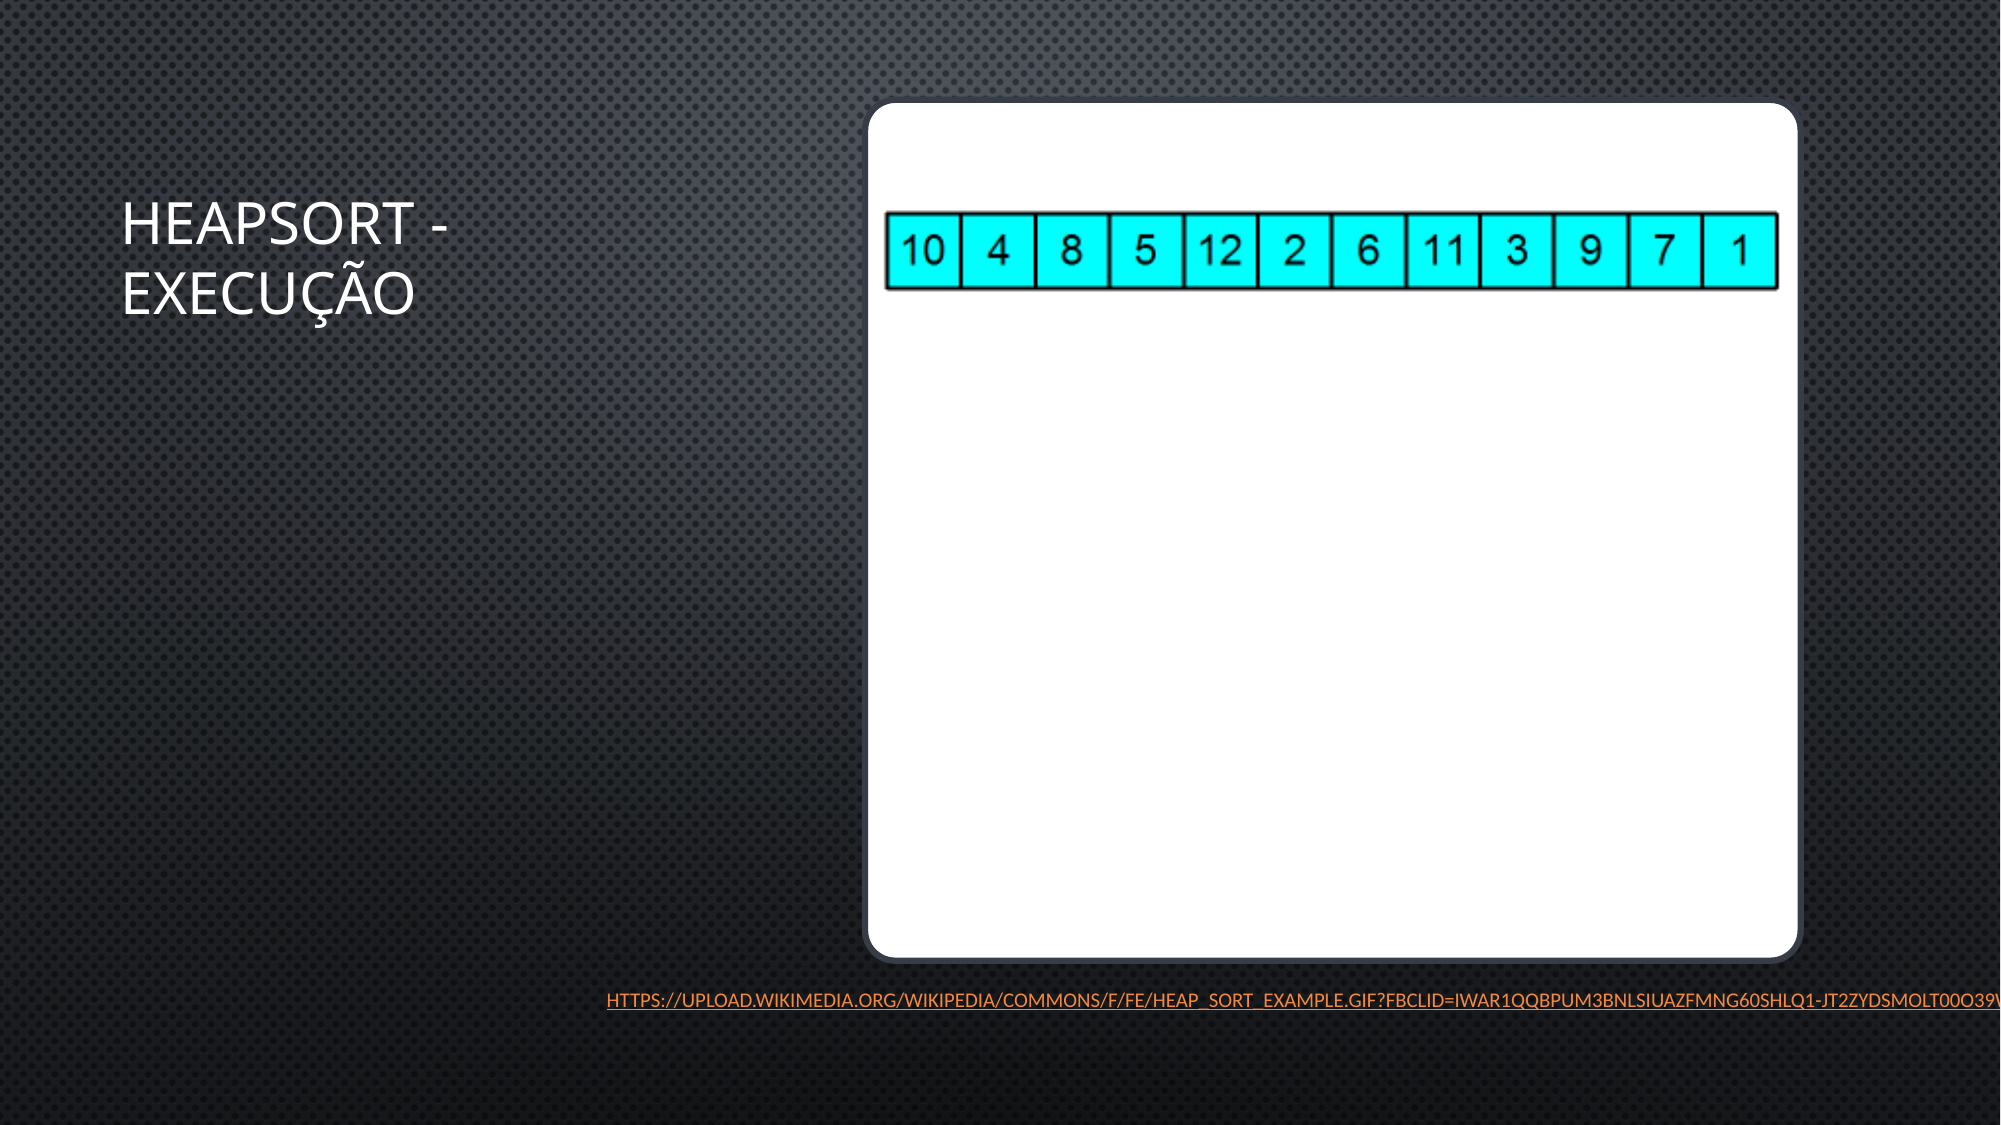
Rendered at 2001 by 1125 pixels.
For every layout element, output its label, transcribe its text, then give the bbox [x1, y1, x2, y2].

picture [864, 99, 1801, 961]
list https://upload.wikimedia.org/wikipedia/commons/f/fe/Heap_sort_example.gif?fbclid=IwAR1QqBpum3BnLsiuAzfMNg60sHLQ1-JT2zyDsmOlT00o39WnC3vT6vuTaJ0 [591, 979, 2000, 1125]
title Heapsort - execução [105, 99, 704, 413]
